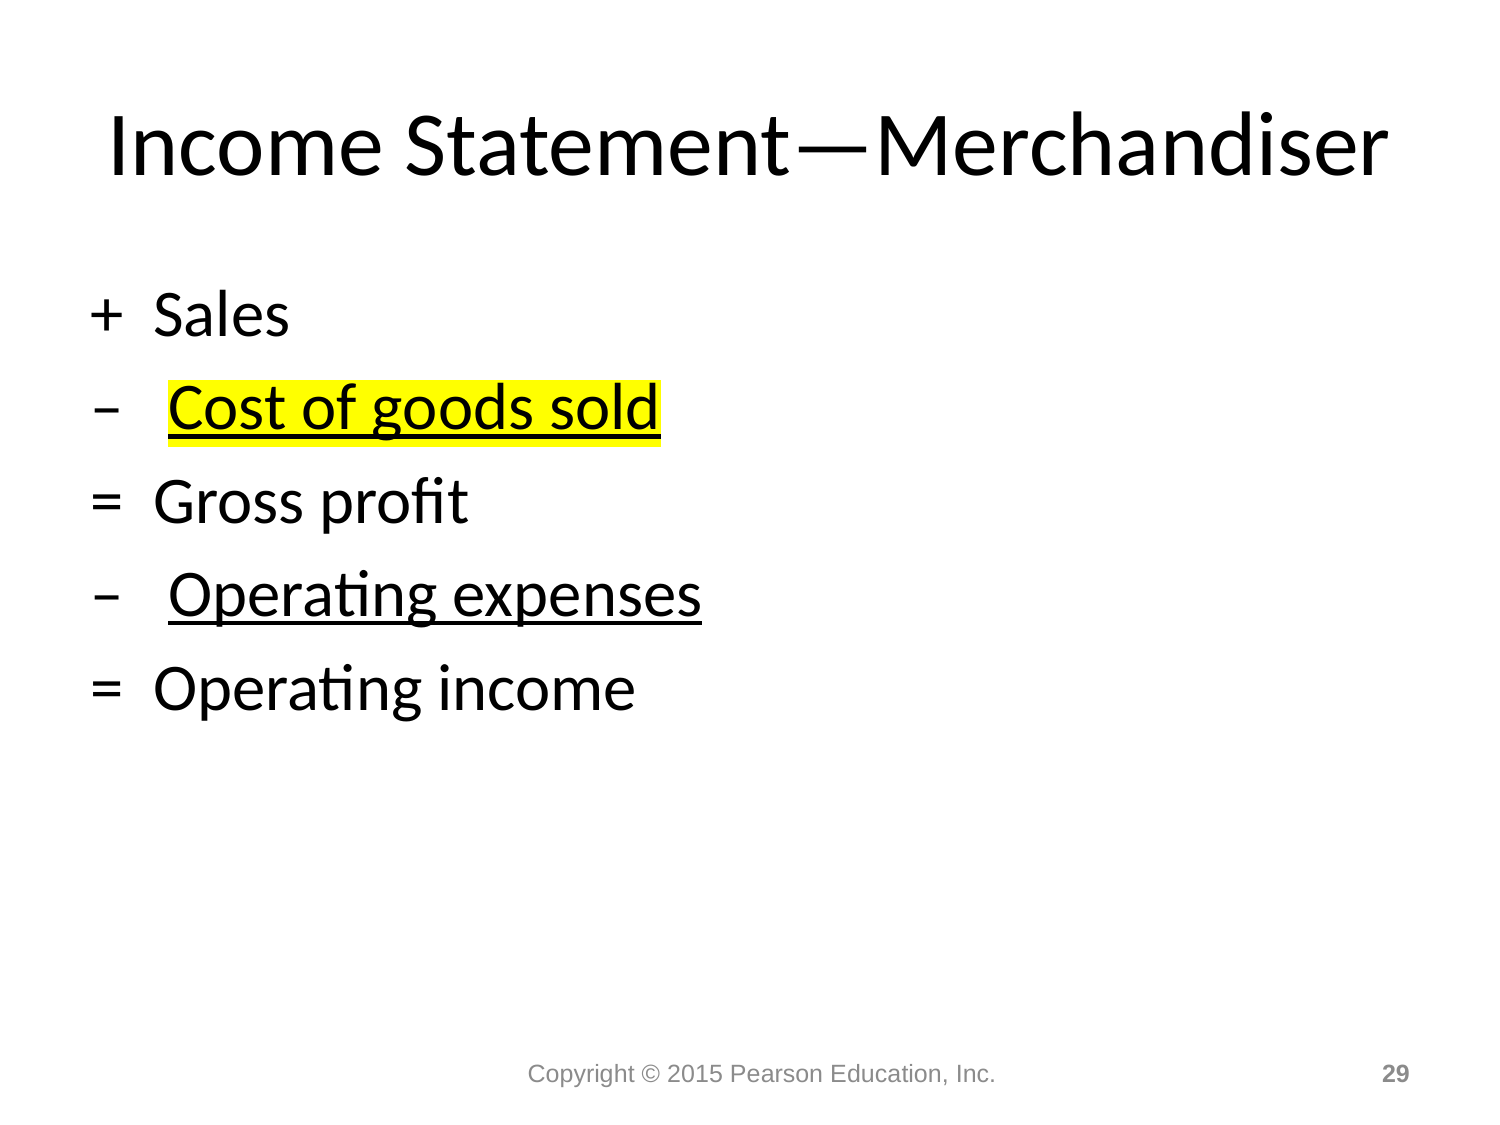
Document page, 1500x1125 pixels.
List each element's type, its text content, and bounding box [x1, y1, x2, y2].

slide_number 29 [1074, 1042, 1425, 1103]
footer Copyright © 2015 Pearson Education, Inc. [512, 1042, 1013, 1103]
title Income Statement—Merchandiser [75, 45, 1425, 233]
list + Sales – Cost of goods sold = Gross profit – Operating expenses = Operating income [75, 262, 1425, 1005]
